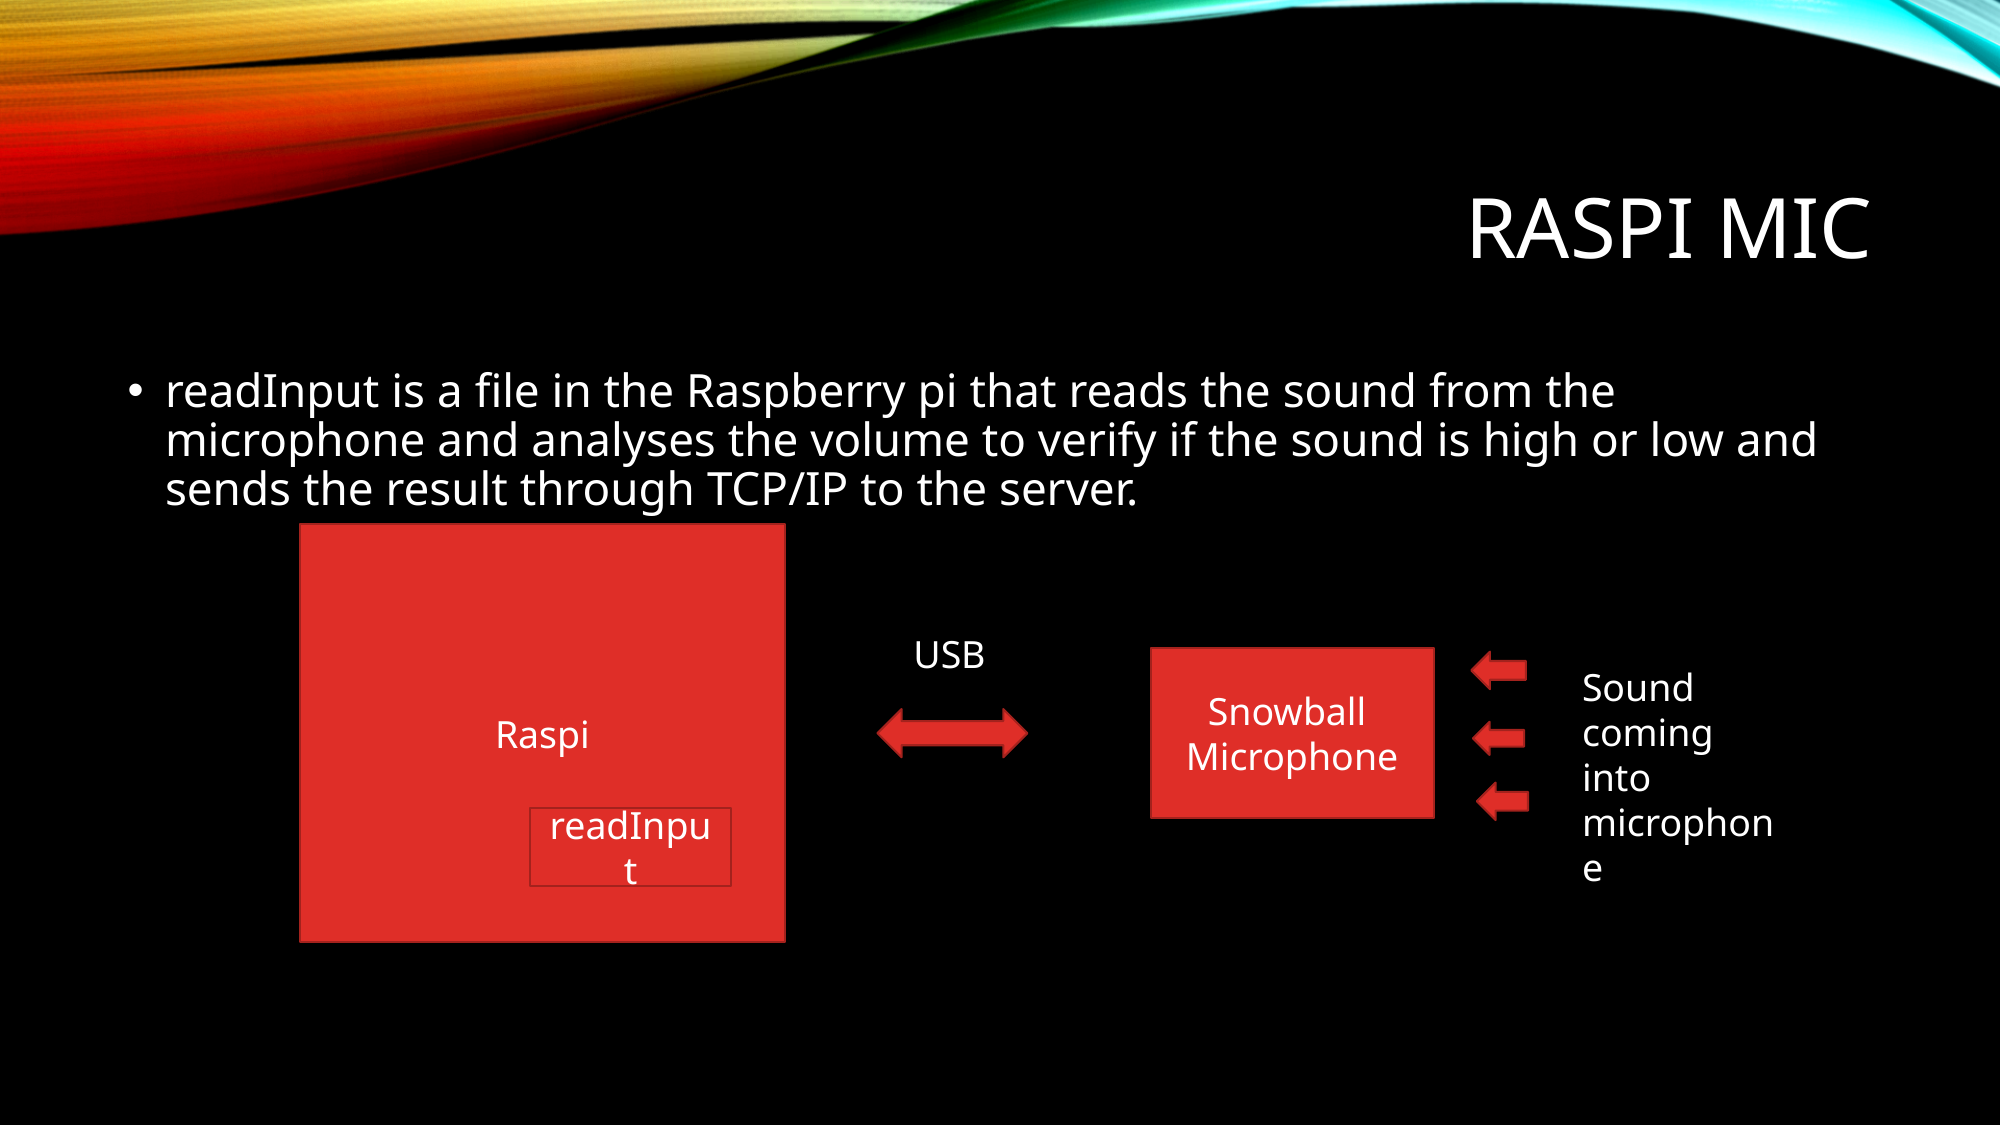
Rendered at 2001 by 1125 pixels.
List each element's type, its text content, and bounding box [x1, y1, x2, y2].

title Raspi Mic [474, 125, 1888, 338]
text_box [1470, 650, 1527, 691]
text_box Raspi [299, 523, 786, 943]
text_box [1472, 720, 1526, 756]
text_box USB [898, 623, 1001, 684]
text_box [876, 708, 1029, 759]
list readInput is a file in the Raspberry pi that reads the sound from the microphone and analyses the volume to verify if the sound is high or low and sends the result through TCP/IP to the server. [112, 360, 1888, 1021]
picture [0, 0, 2000, 237]
text_box Snowball Microphone [1150, 647, 1435, 819]
text_box readInput [529, 807, 732, 887]
text_box Sound coming into microphone [1567, 656, 1798, 897]
text_box [1476, 781, 1530, 822]
